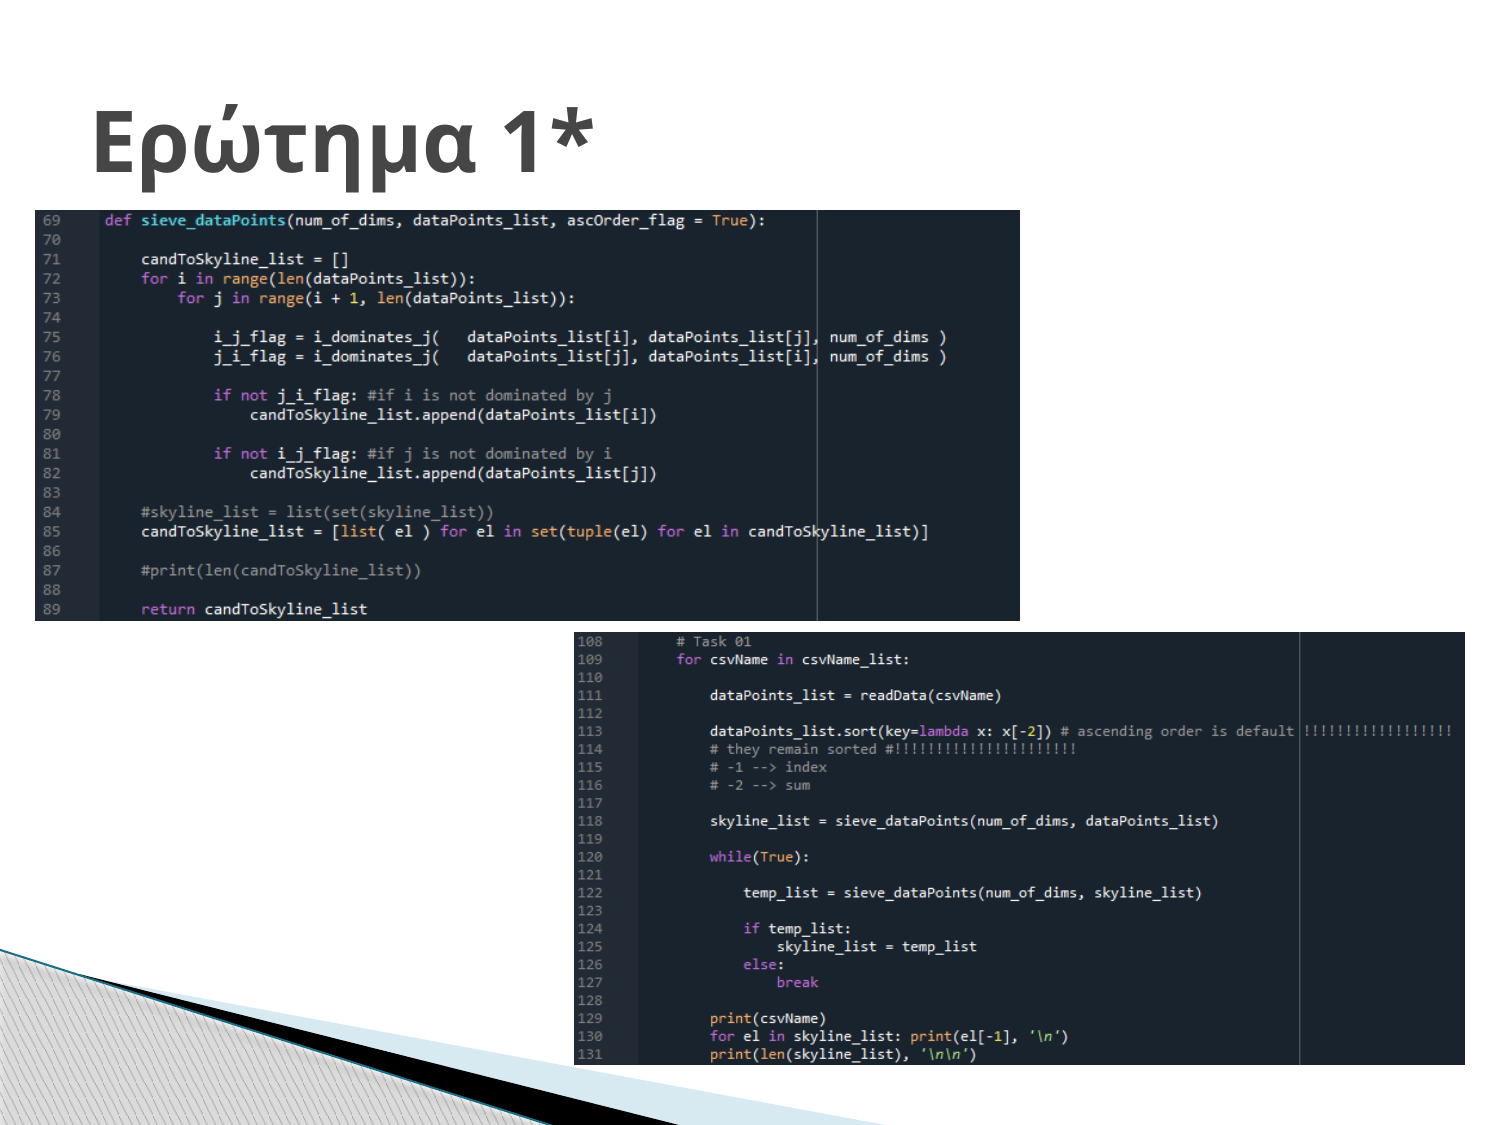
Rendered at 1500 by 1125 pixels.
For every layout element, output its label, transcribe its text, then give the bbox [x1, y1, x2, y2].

picture [573, 632, 1466, 1065]
picture [34, 210, 1020, 622]
title Ερώτημα 1* [75, 45, 1425, 233]
